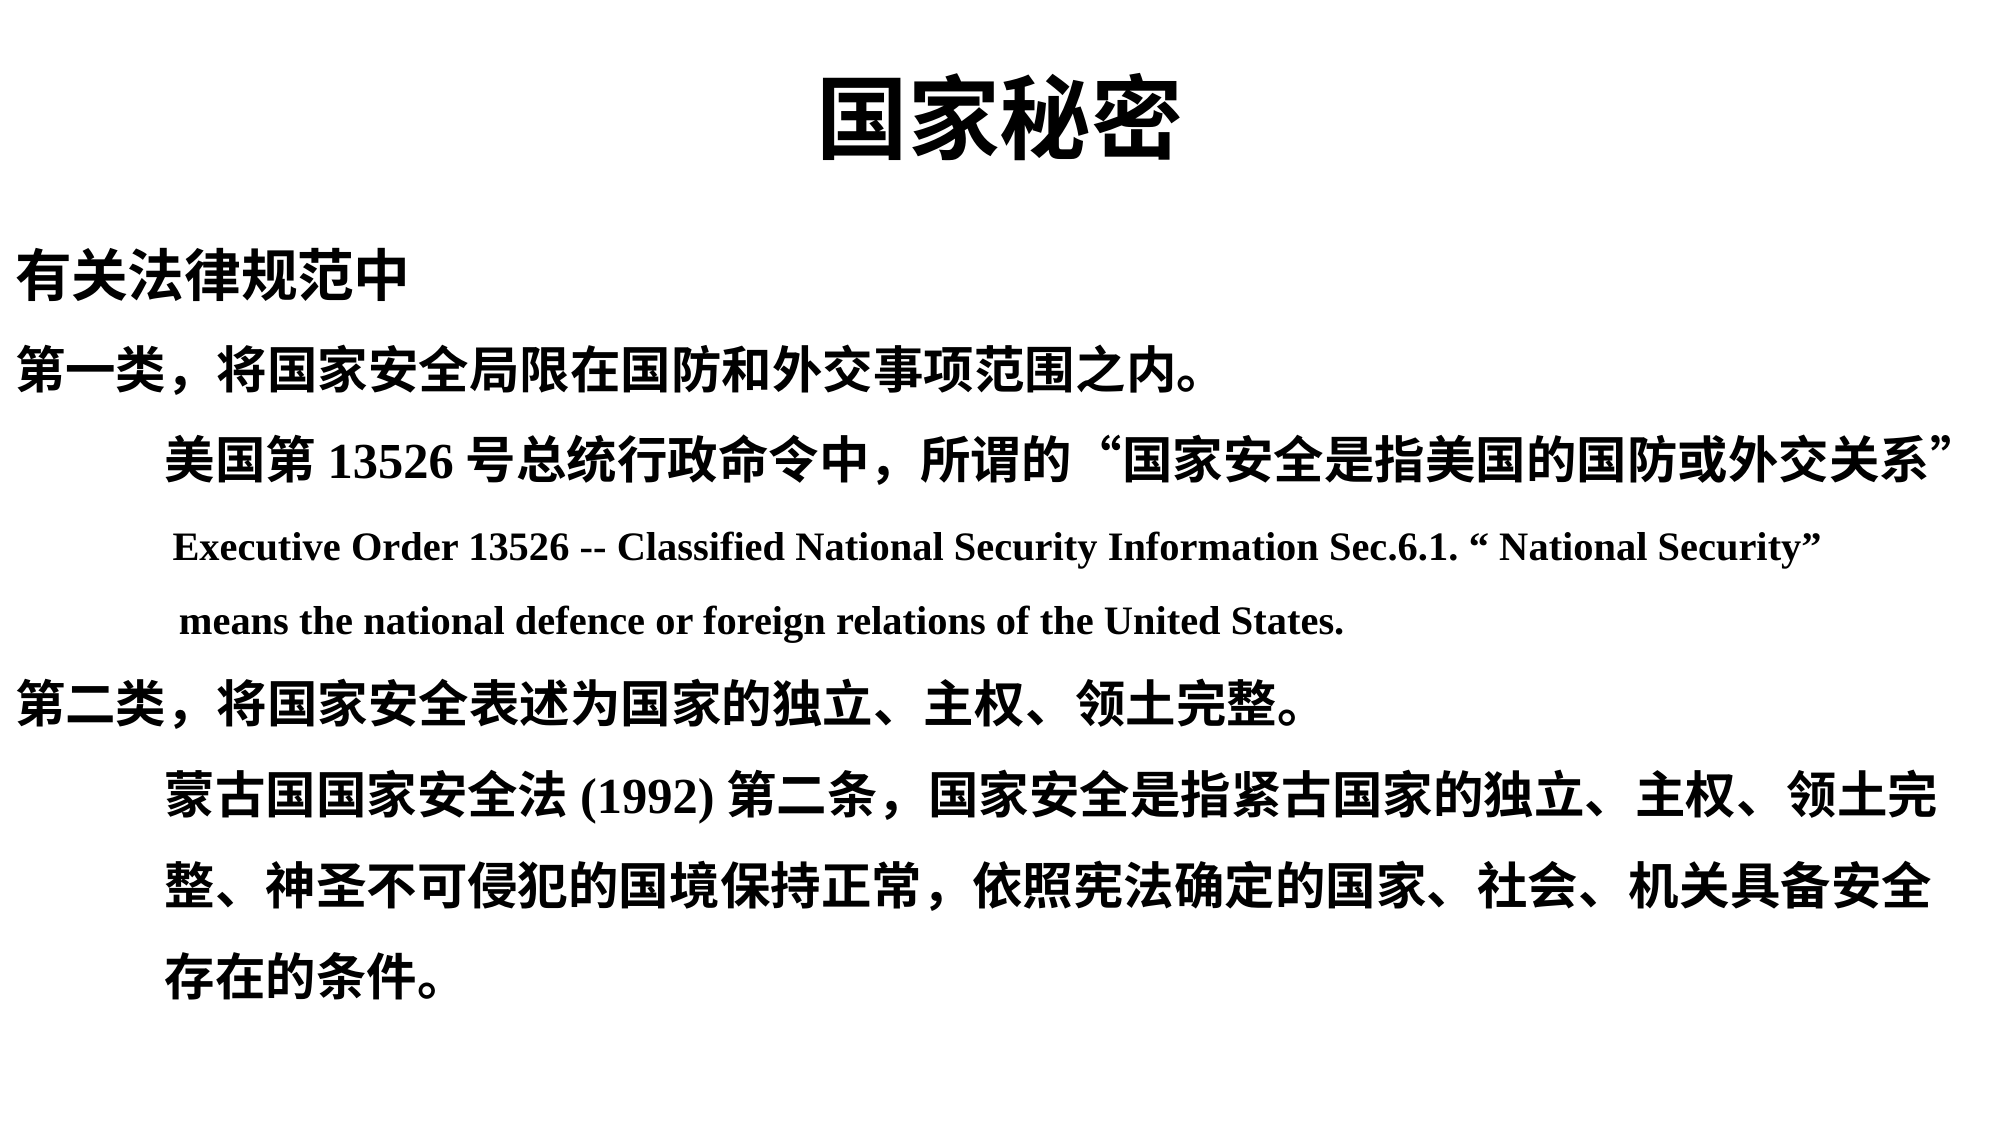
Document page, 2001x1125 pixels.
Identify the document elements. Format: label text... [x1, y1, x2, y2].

title 国家秘密 [137, 14, 1863, 232]
list 有关法律规范中 第一类，将国家安全局限在国防和外交事项范围之内。 美国第13526号总统行政命令中，所谓的“国家安全是指美国的国防或外交关系” Executive Order 13526 -- Classified National Security Information Sec.6.1. “ National Security” means the national defence or foreign relations of the United States. 第二类，将国家安全表述为国家的独立、主权、领土完整。 蒙古国国家安全法(1992)第二条，国家安全是指紧古国家的独立、主权、领土完 整、神圣不可侵犯的国境保持正常，依照宪法确定的国家、社会、机关具备安全 存在的条件。 [0, 198, 2000, 1089]
